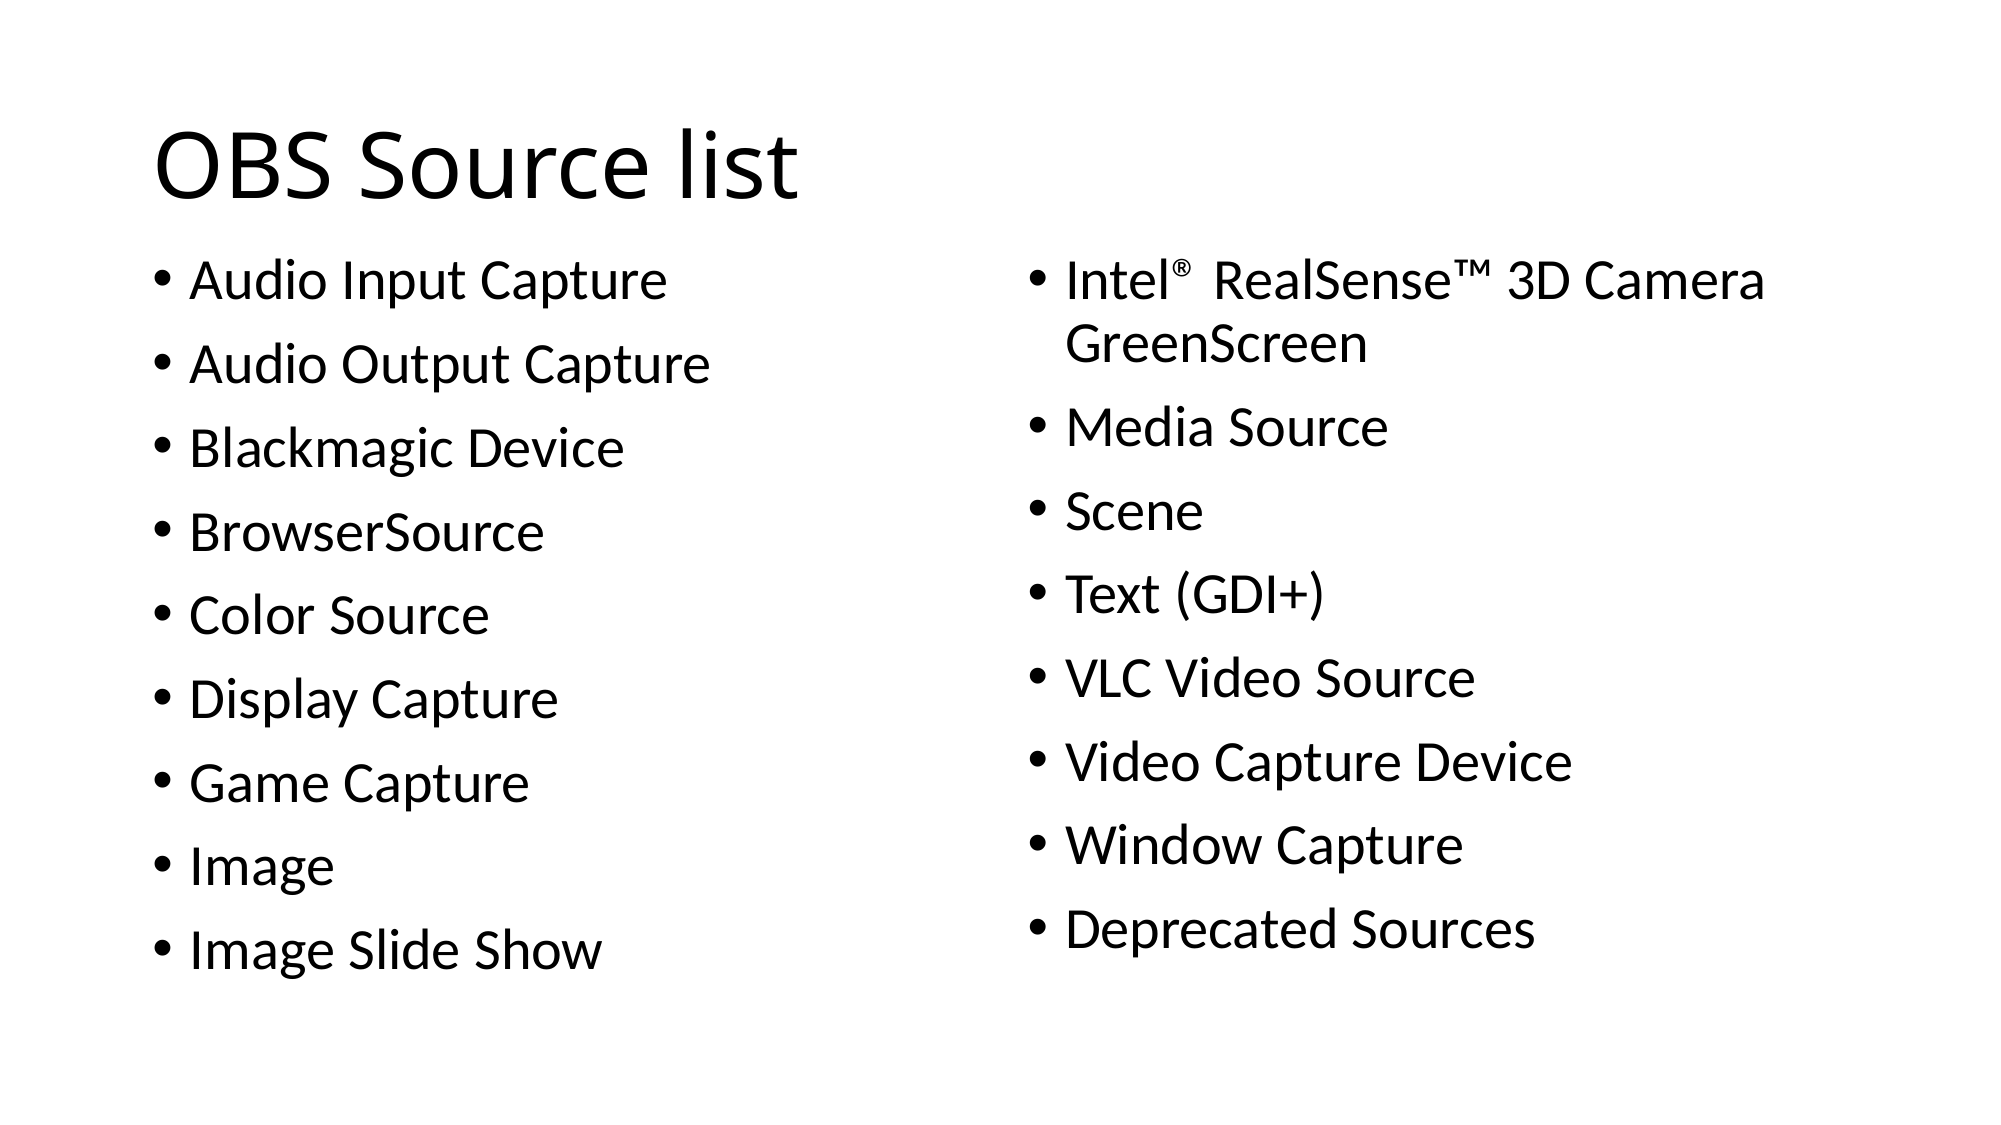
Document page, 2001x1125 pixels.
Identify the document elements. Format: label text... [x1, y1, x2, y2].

list Intel® RealSense™ 3D Camera GreenScreen Media Source Scene Text (GDI+) VLC Video Source Video Capture Device Window Capture Deprecated Sources [1012, 242, 1863, 1014]
title OBS Source list [137, 59, 1863, 278]
list Audio Input Capture Audio Output Capture Blackmagic Device BrowserSource Color Source Display Capture Game Capture Image Image Slide Show [137, 242, 988, 1014]
